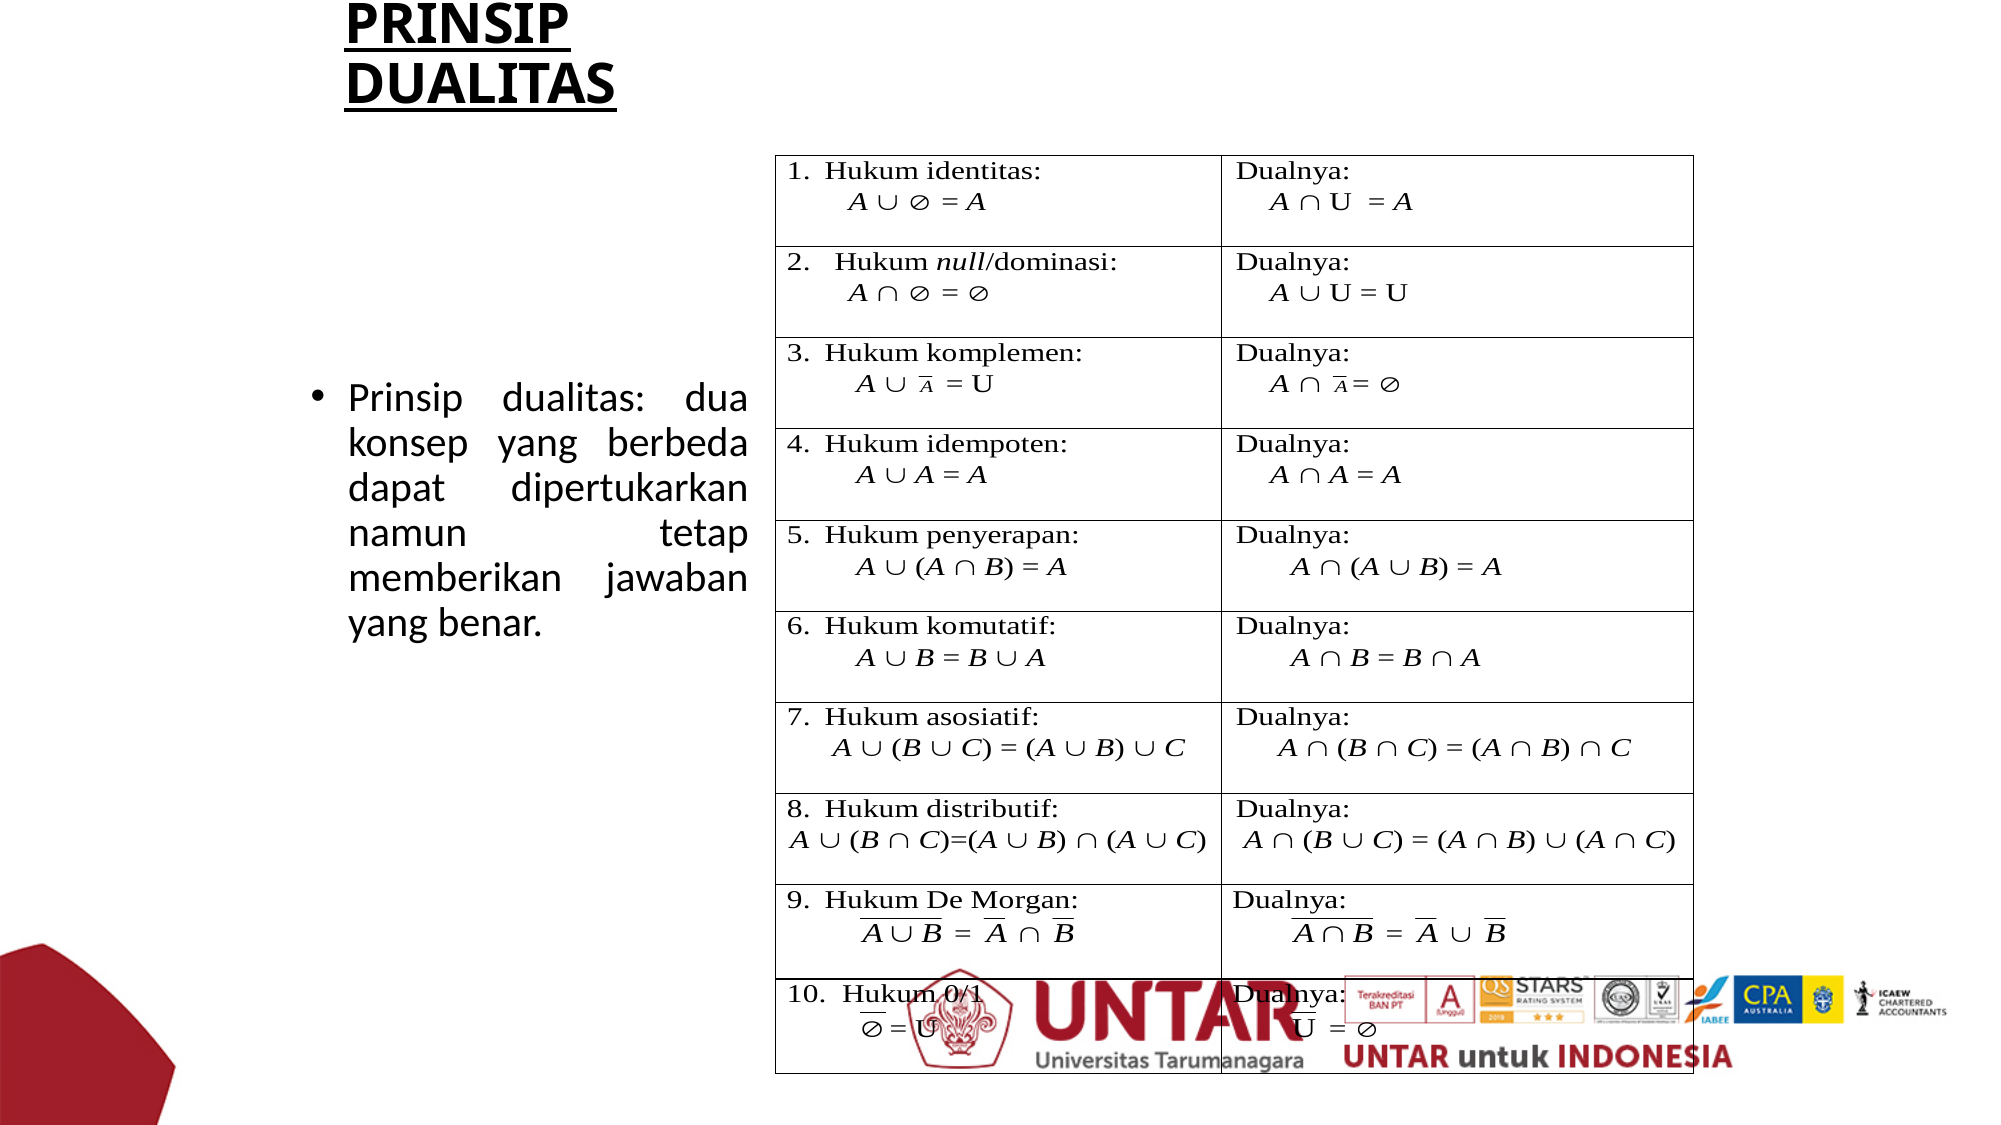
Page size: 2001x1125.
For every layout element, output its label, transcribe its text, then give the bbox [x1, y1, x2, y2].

slide_number 37 [1412, 1042, 1863, 1103]
title PRINSIP DUALITAS [329, 0, 838, 124]
list Prinsip dualitas: dua konsep yang berbeda dapat dipertukarkan namun tetap memberikan jawaban yang benar. [291, 367, 763, 1071]
picture [0, 0, 2001, 1125]
